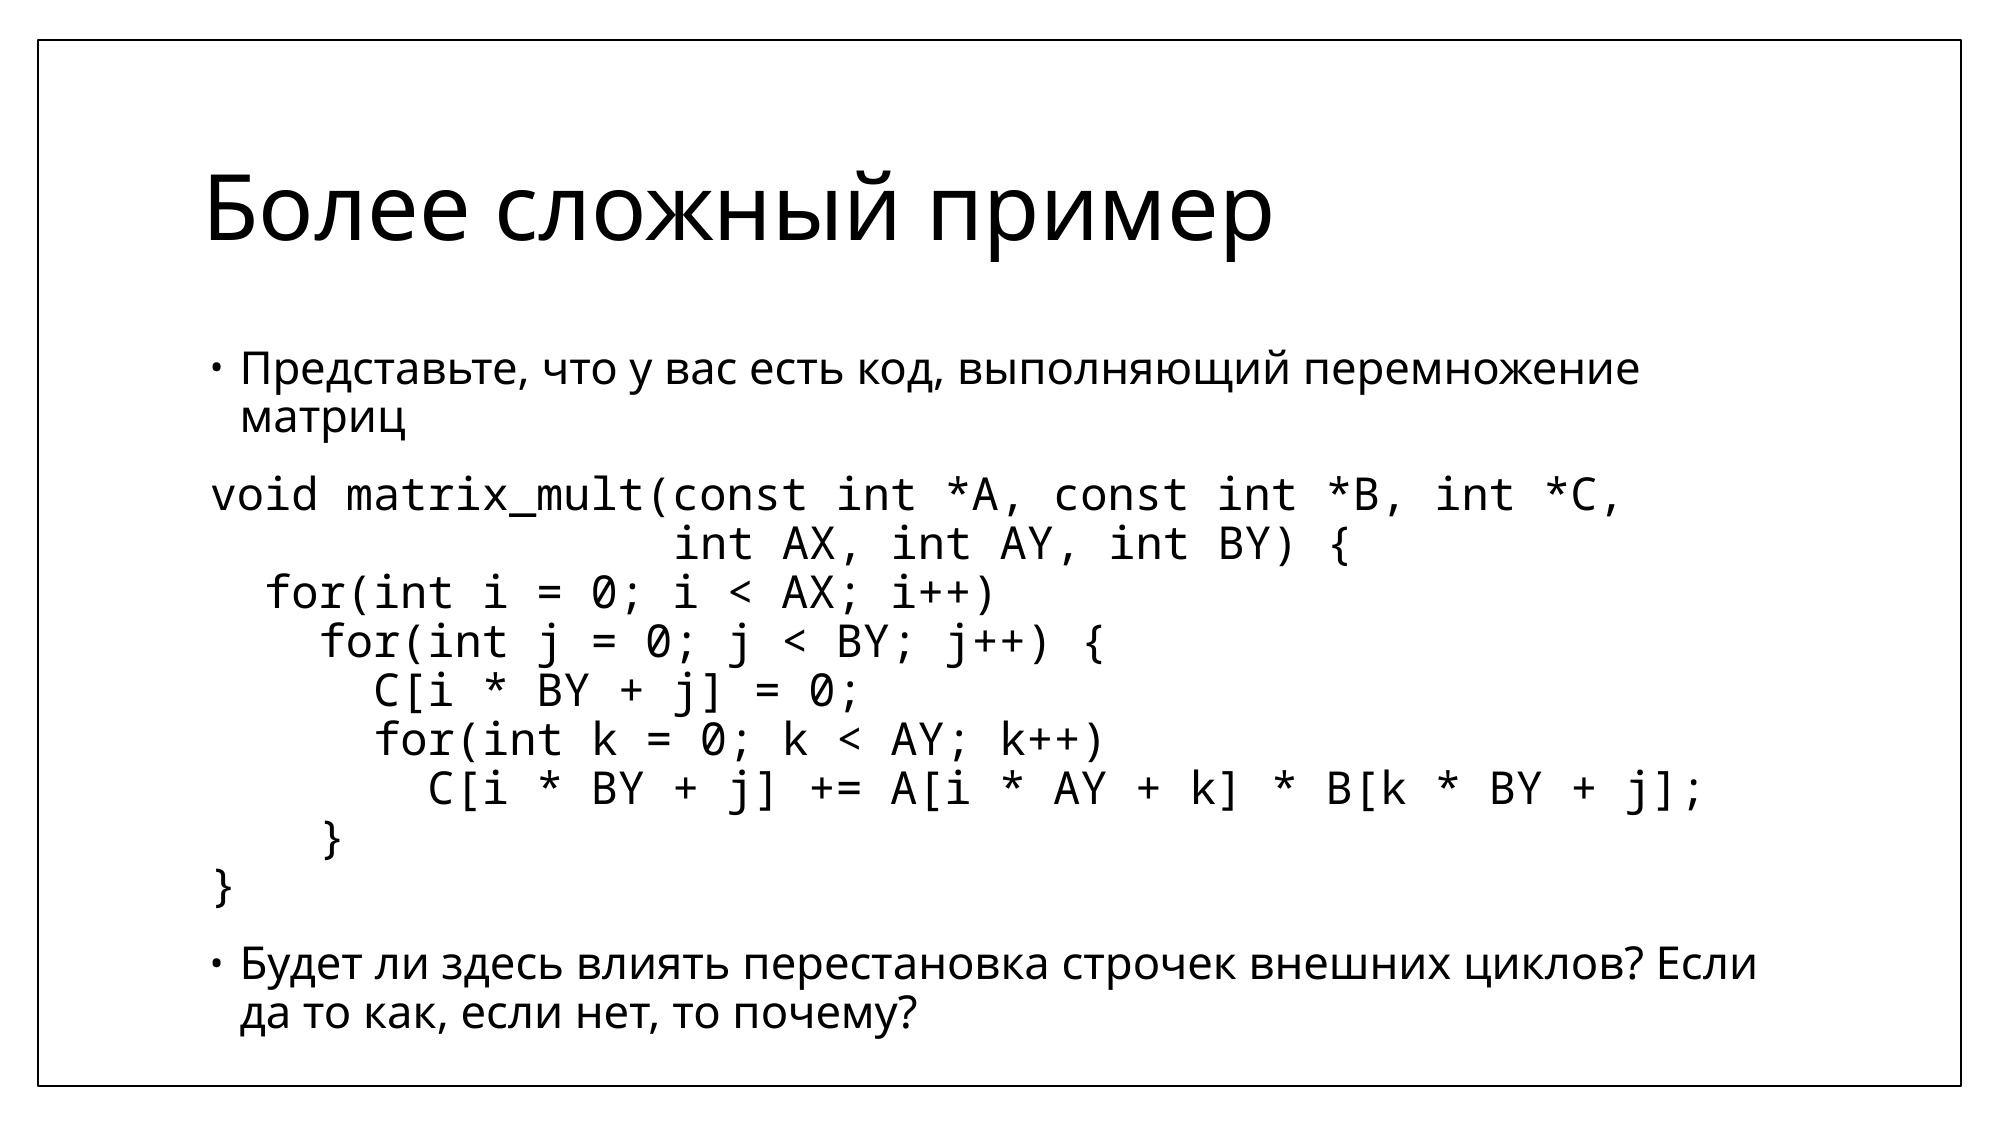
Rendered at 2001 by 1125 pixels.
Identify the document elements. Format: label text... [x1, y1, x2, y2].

title Более сложный пример [187, 99, 1808, 323]
list Представьте, что у вас есть код, выполняющий перемножение матриц void matrix_mult(const int *A, const int *B, int *C, int AX, int AY, int BY) { for(int i = 0; i < AX; i++) for(int j = 0; j < BY; j++) { C[i * BY + j] = 0; for(int k = 0; k < AY; k++) C[i * BY + j] += A[i * AY + k] * B[k * BY + j]; } } Будет ли здесь влиять перестановка строчек внешних циклов? Если да то как, если нет, то почему? [187, 337, 1808, 1053]
